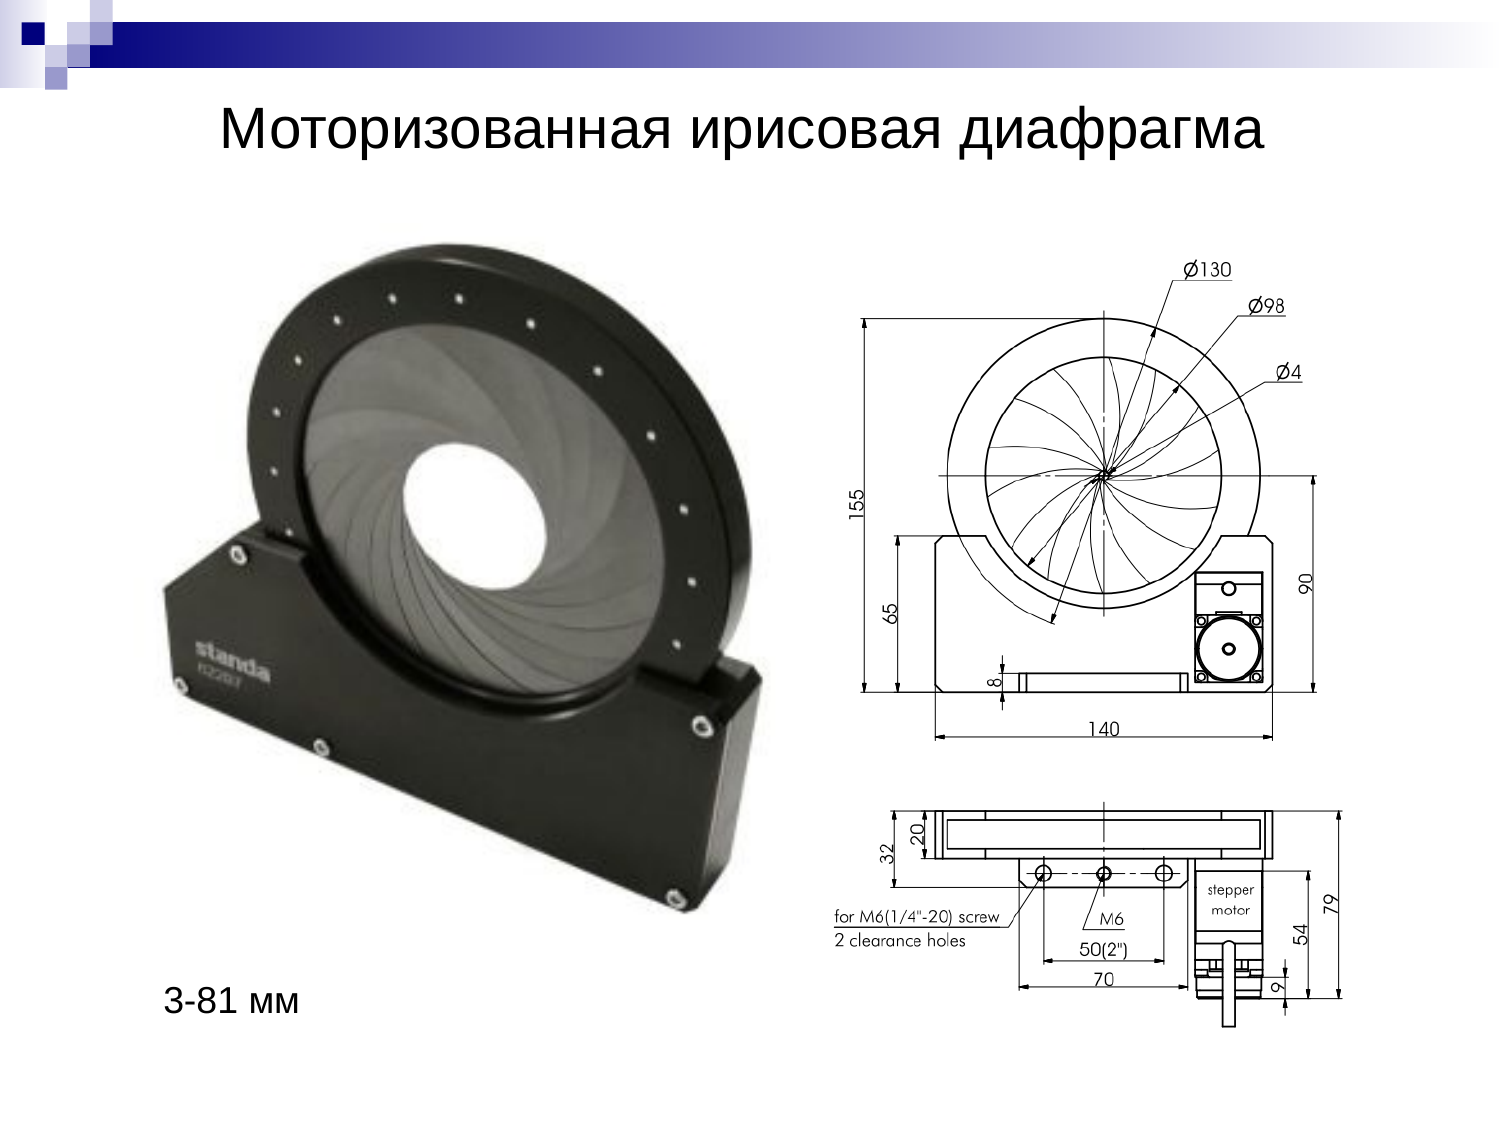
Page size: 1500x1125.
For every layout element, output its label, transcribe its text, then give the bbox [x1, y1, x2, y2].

picture [94, 223, 1371, 1046]
text_box 3-81 мм [148, 968, 316, 1029]
text_box Моторизованная ирисовая диафрагма [75, 60, 1426, 191]
